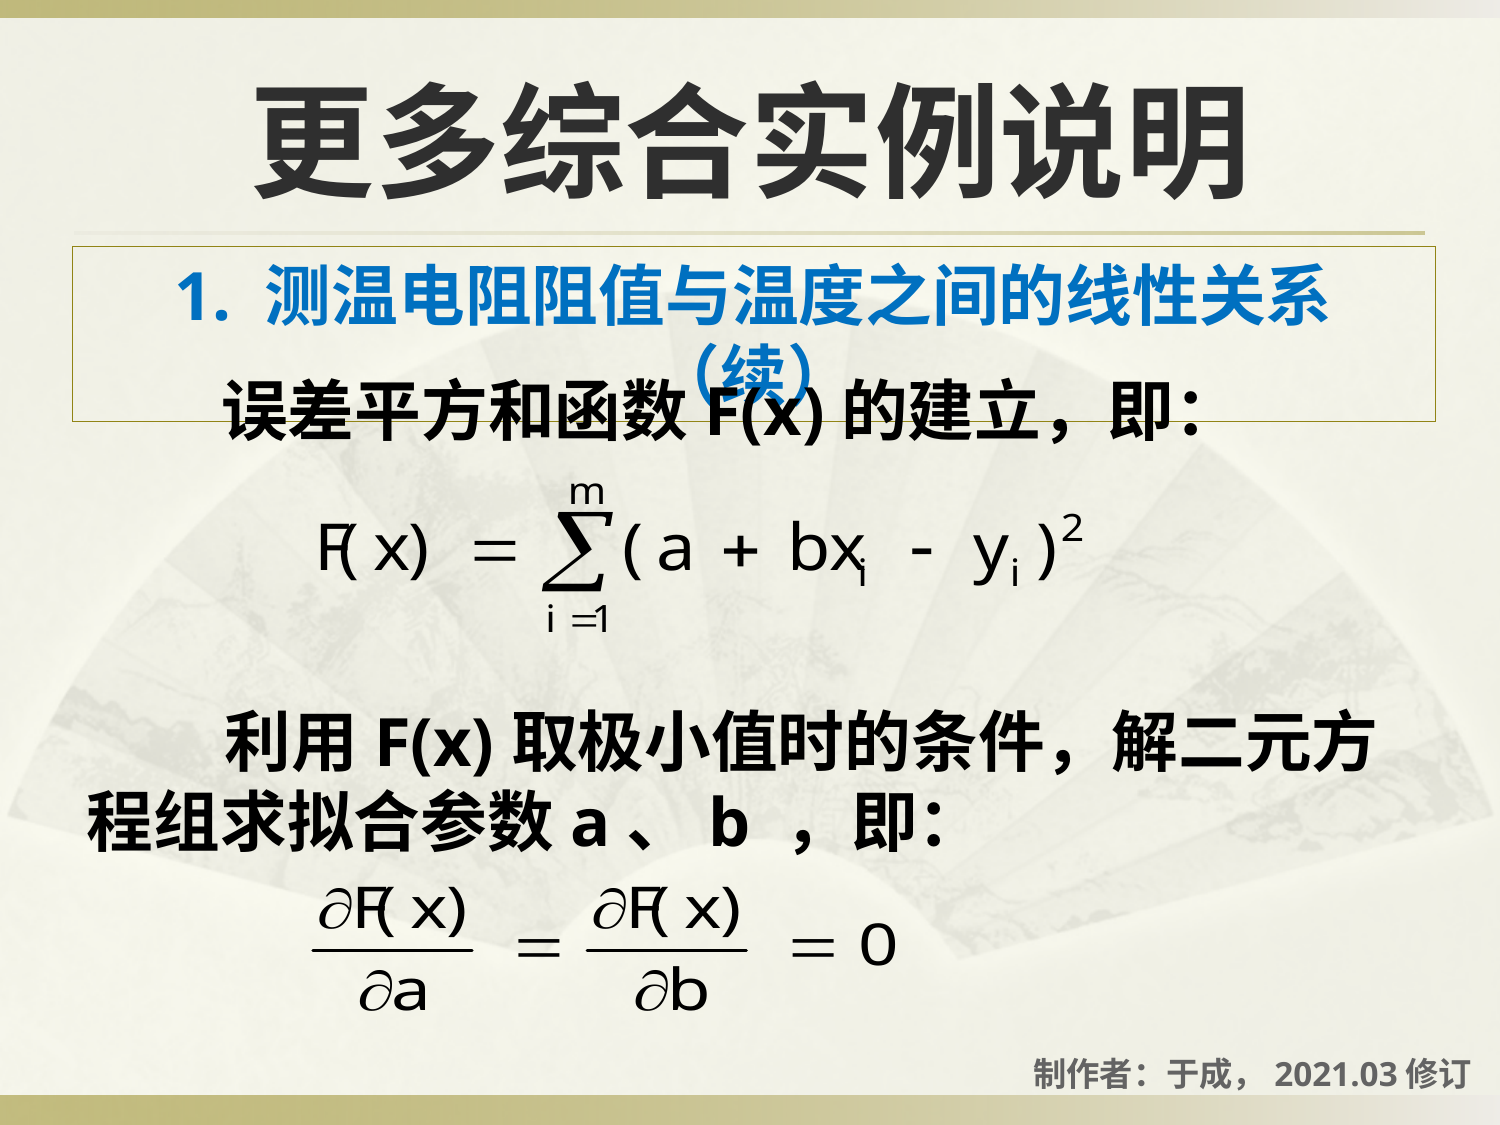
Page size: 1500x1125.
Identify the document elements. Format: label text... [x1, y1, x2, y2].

text_box 利用F(x)取极小值时的条件，解二元方程组求拟合参数a、b ，即： [72, 692, 1436, 867]
footer 制作者：于成，2021.03修订 [874, 1050, 1487, 1097]
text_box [304, 456, 1103, 647]
title 更多综合实例说明 [75, 45, 1425, 233]
text_box 误差平方和函数F(x)的建立，即： [68, 360, 1432, 456]
text_box 1. 测温电阻阻值与温度之间的线性关系（续） [72, 246, 1436, 422]
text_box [300, 868, 905, 1024]
